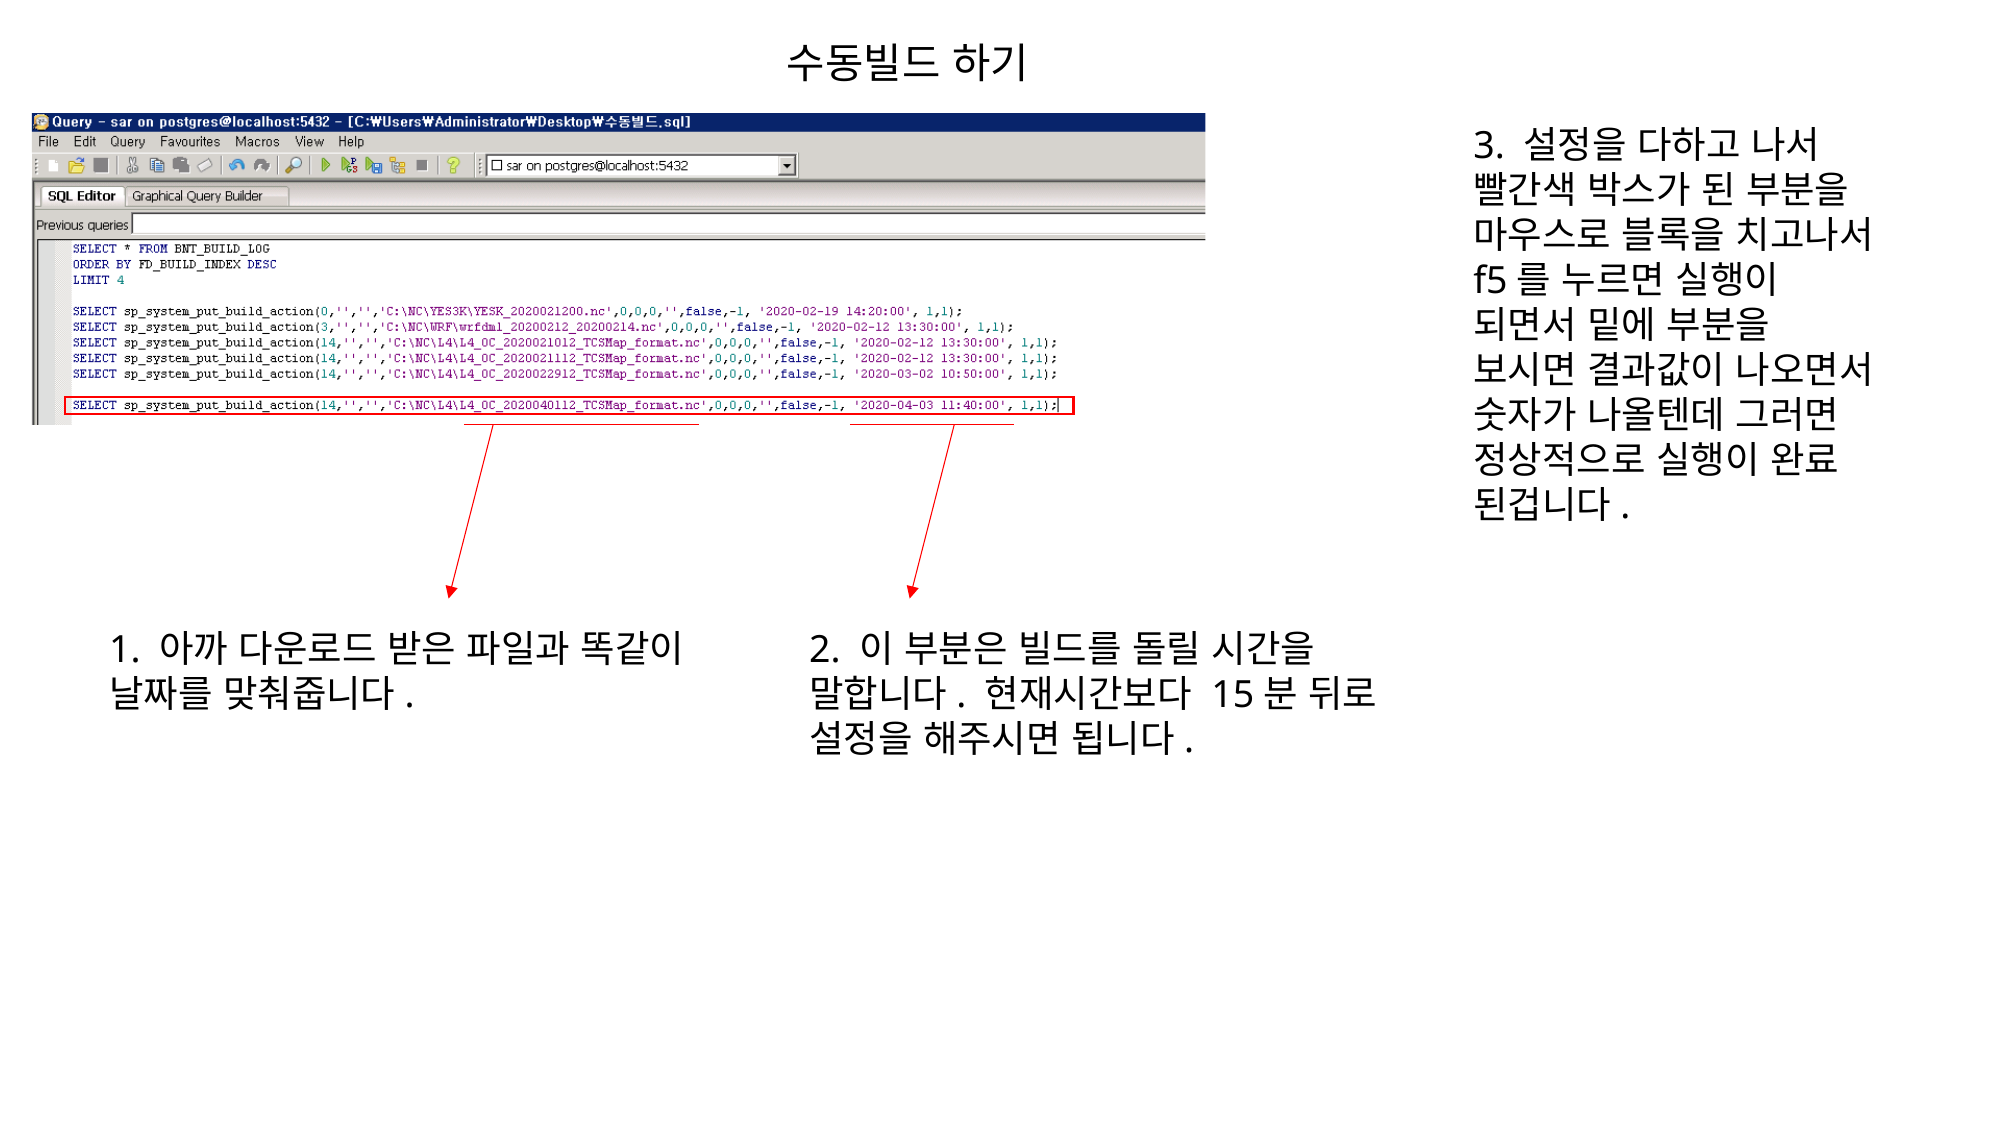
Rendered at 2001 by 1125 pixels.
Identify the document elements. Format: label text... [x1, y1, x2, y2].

text_box 1. 아까 다운로드 받은 파일과 똑같이 날짜를 맞춰줍니다. [94, 618, 734, 723]
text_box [909, 424, 955, 599]
text_box 수동빌드 하기 [772, 29, 1206, 94]
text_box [448, 424, 494, 599]
picture [31, 113, 1206, 425]
text_box 2. 이 부분은 빌드를 돌릴 시간을 말합니다. 현재시간보다 15분 뒤로 설정을 해주시면 됩니다. [794, 618, 1434, 768]
text_box 3. 설정을 다하고 나서 빨간색 박스가 된 부분을 마우스로 블록을 치고나서 f5를 누르면 실행이 되면서 밑에 부분을 보시면 결과값이 나오면서 숫자가 나올텐데 그러면 정상적으로 실행이 완료 된겁니다. [1458, 113, 1890, 534]
